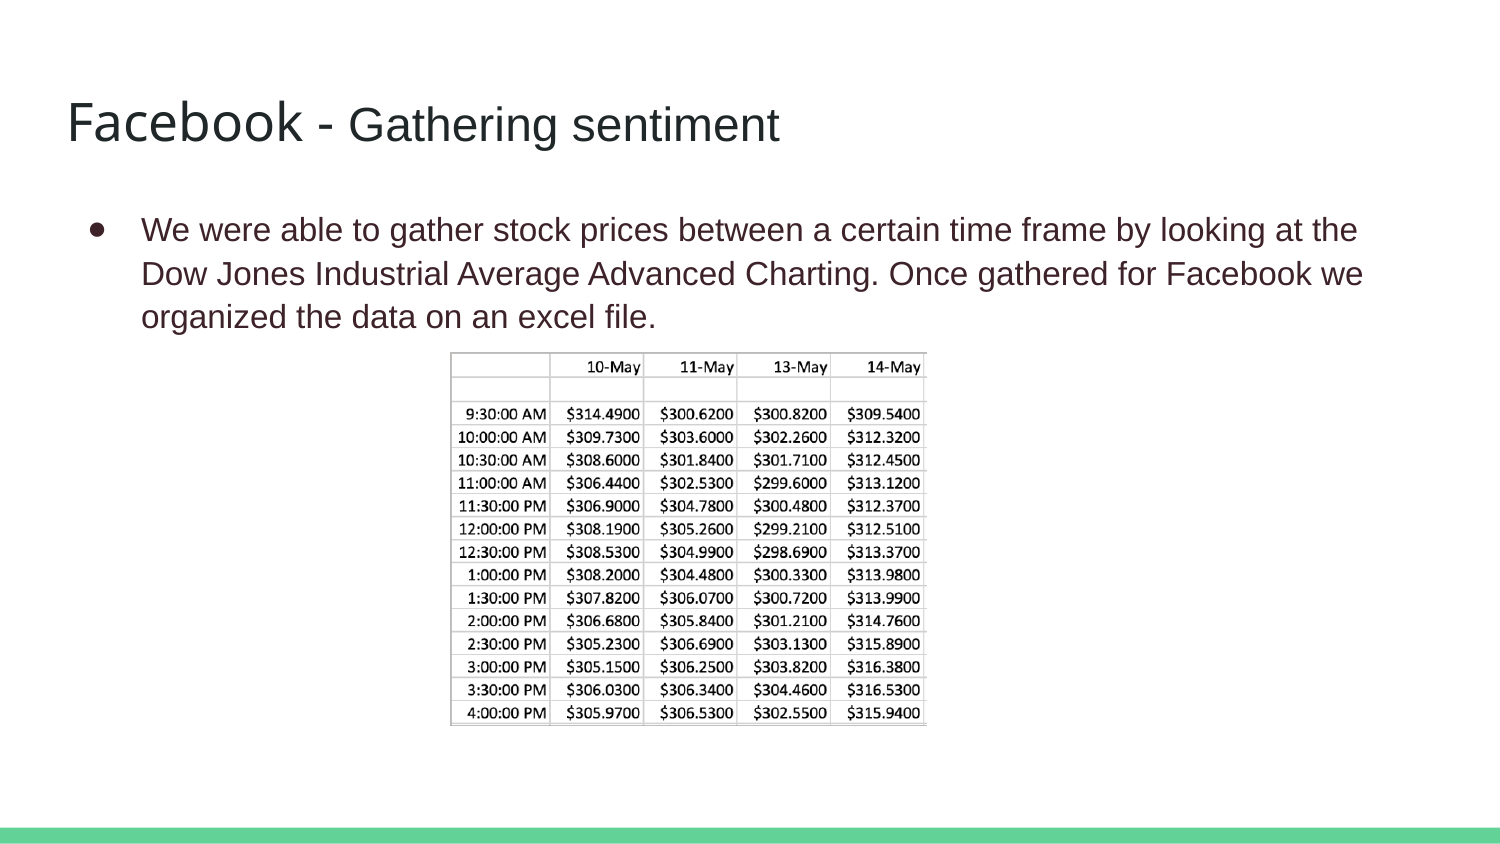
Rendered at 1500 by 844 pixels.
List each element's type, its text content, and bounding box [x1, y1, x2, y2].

title Facebook - Gathering sentiment [51, 72, 1449, 167]
picture [449, 351, 927, 726]
list We were able to gather stock prices between a certain time frame by looking at the Dow Jones Industrial Average Advanced Charting. Once gathered for Facebook we organized the data on an excel file. [51, 189, 1449, 750]
